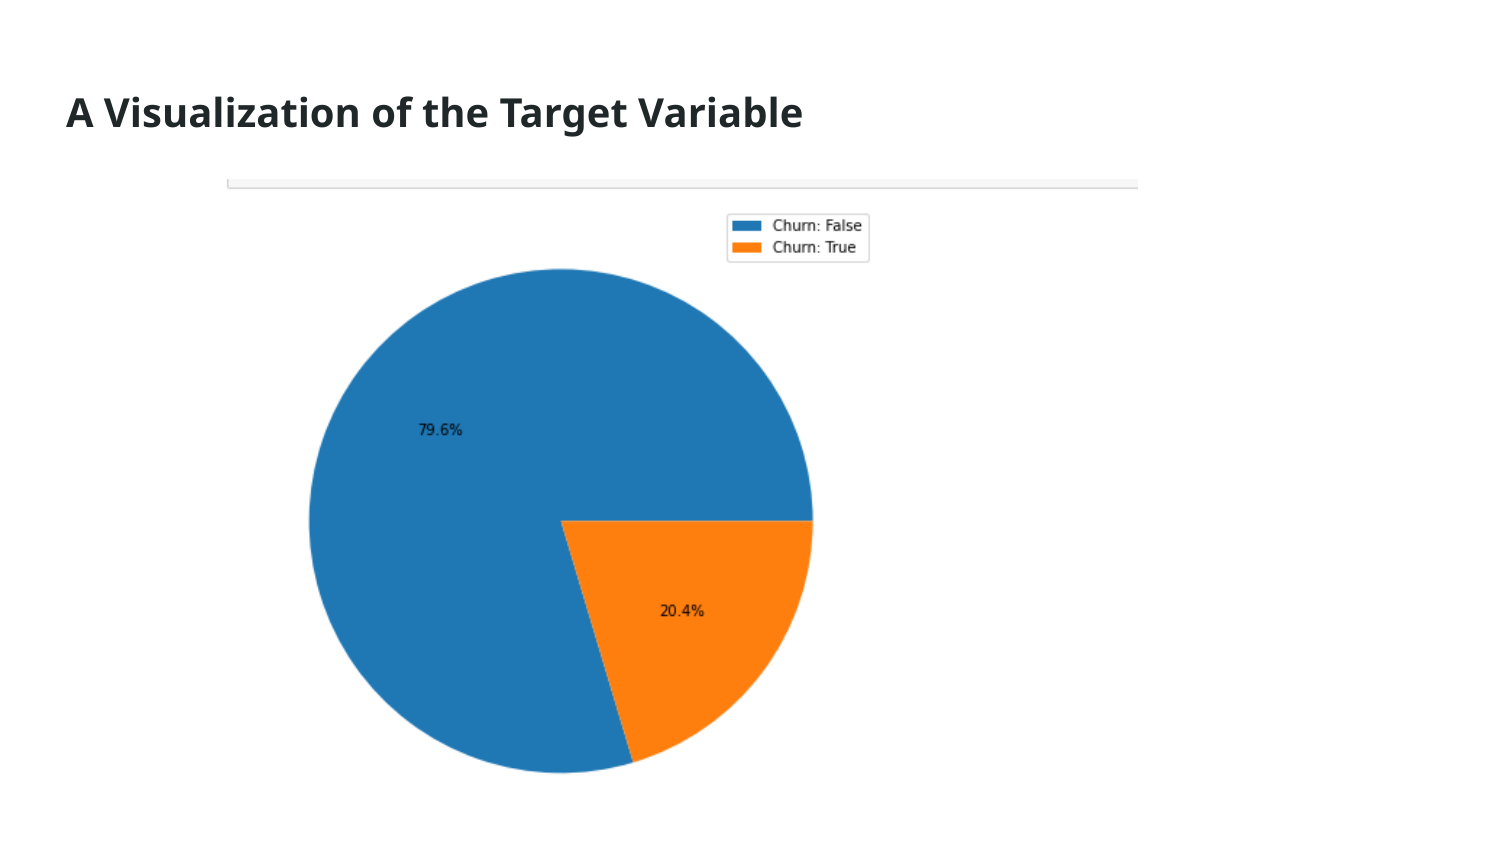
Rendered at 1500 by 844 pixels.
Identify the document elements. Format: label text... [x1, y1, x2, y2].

picture [220, 179, 1139, 797]
title A Visualization of the Target Variable [51, 72, 1449, 167]
